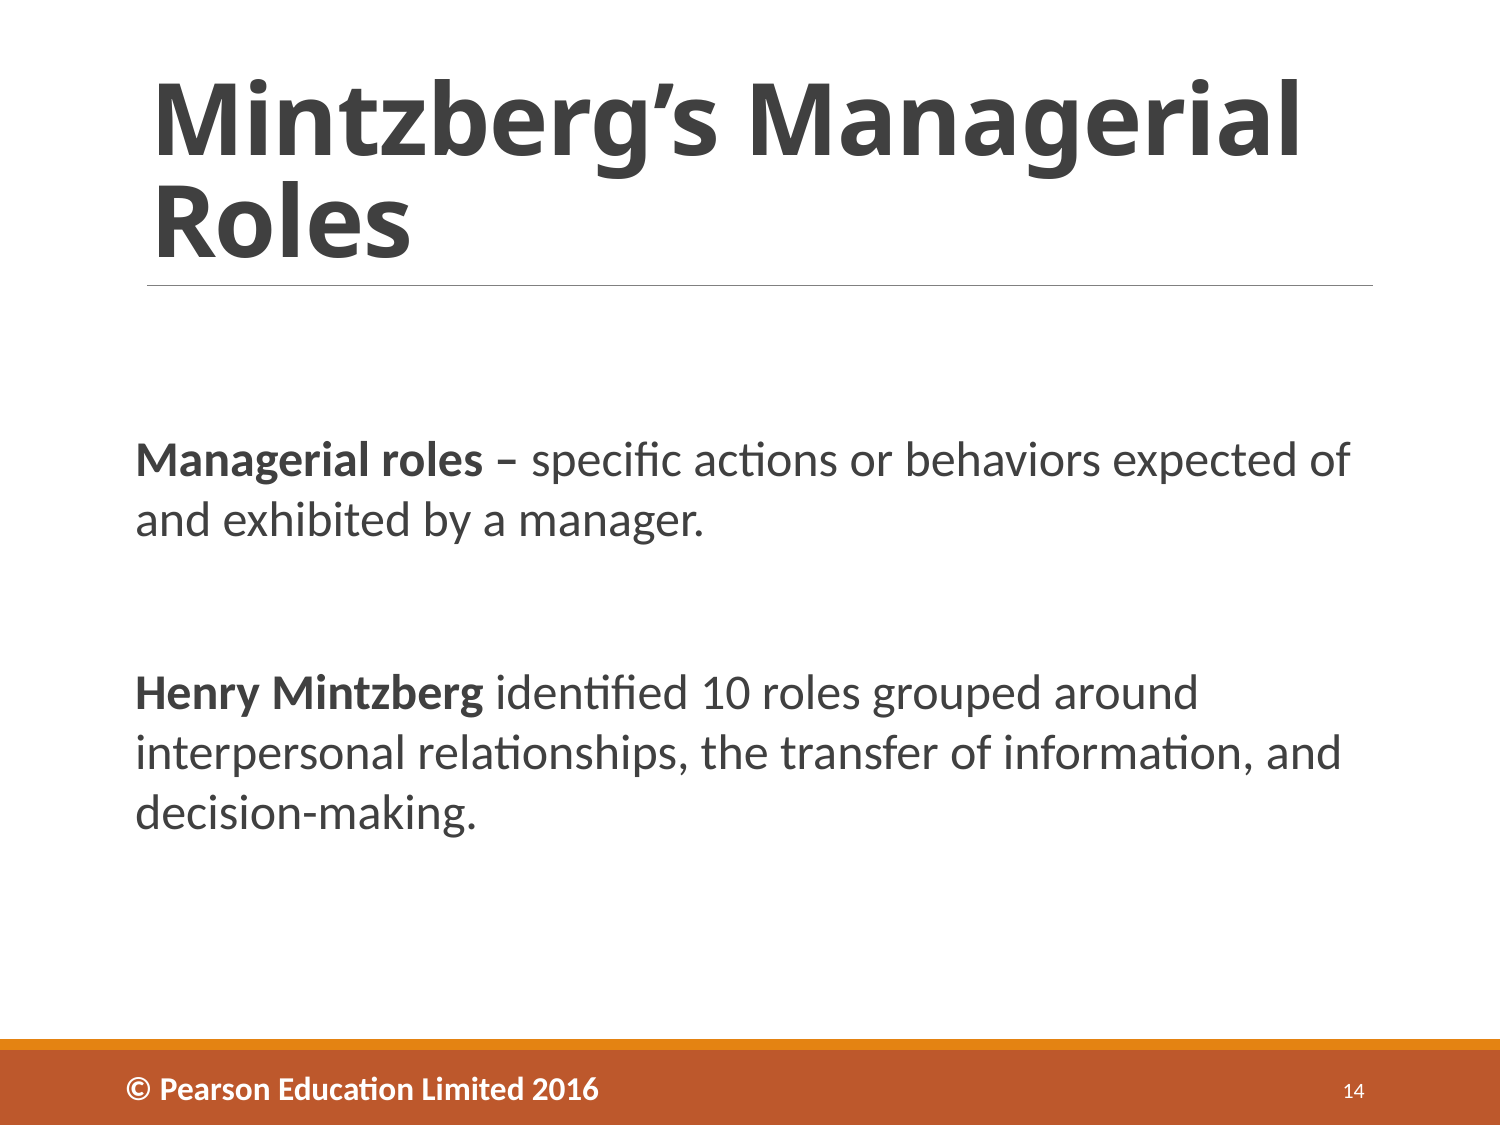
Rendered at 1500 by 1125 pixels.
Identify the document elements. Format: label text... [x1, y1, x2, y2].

slide_number 14 [1218, 1059, 1380, 1120]
text_box © Pearson Education Limited 2016 [109, 1059, 701, 1115]
title Mintzberg’s Managerial Roles [135, 47, 1373, 285]
list Managerial roles – specific actions or behaviors expected of and exhibited by a manager. Henry Mintzberg identified 10 roles grouped around interpersonal relationships, the transfer of information, and decision-making. [135, 302, 1373, 963]
